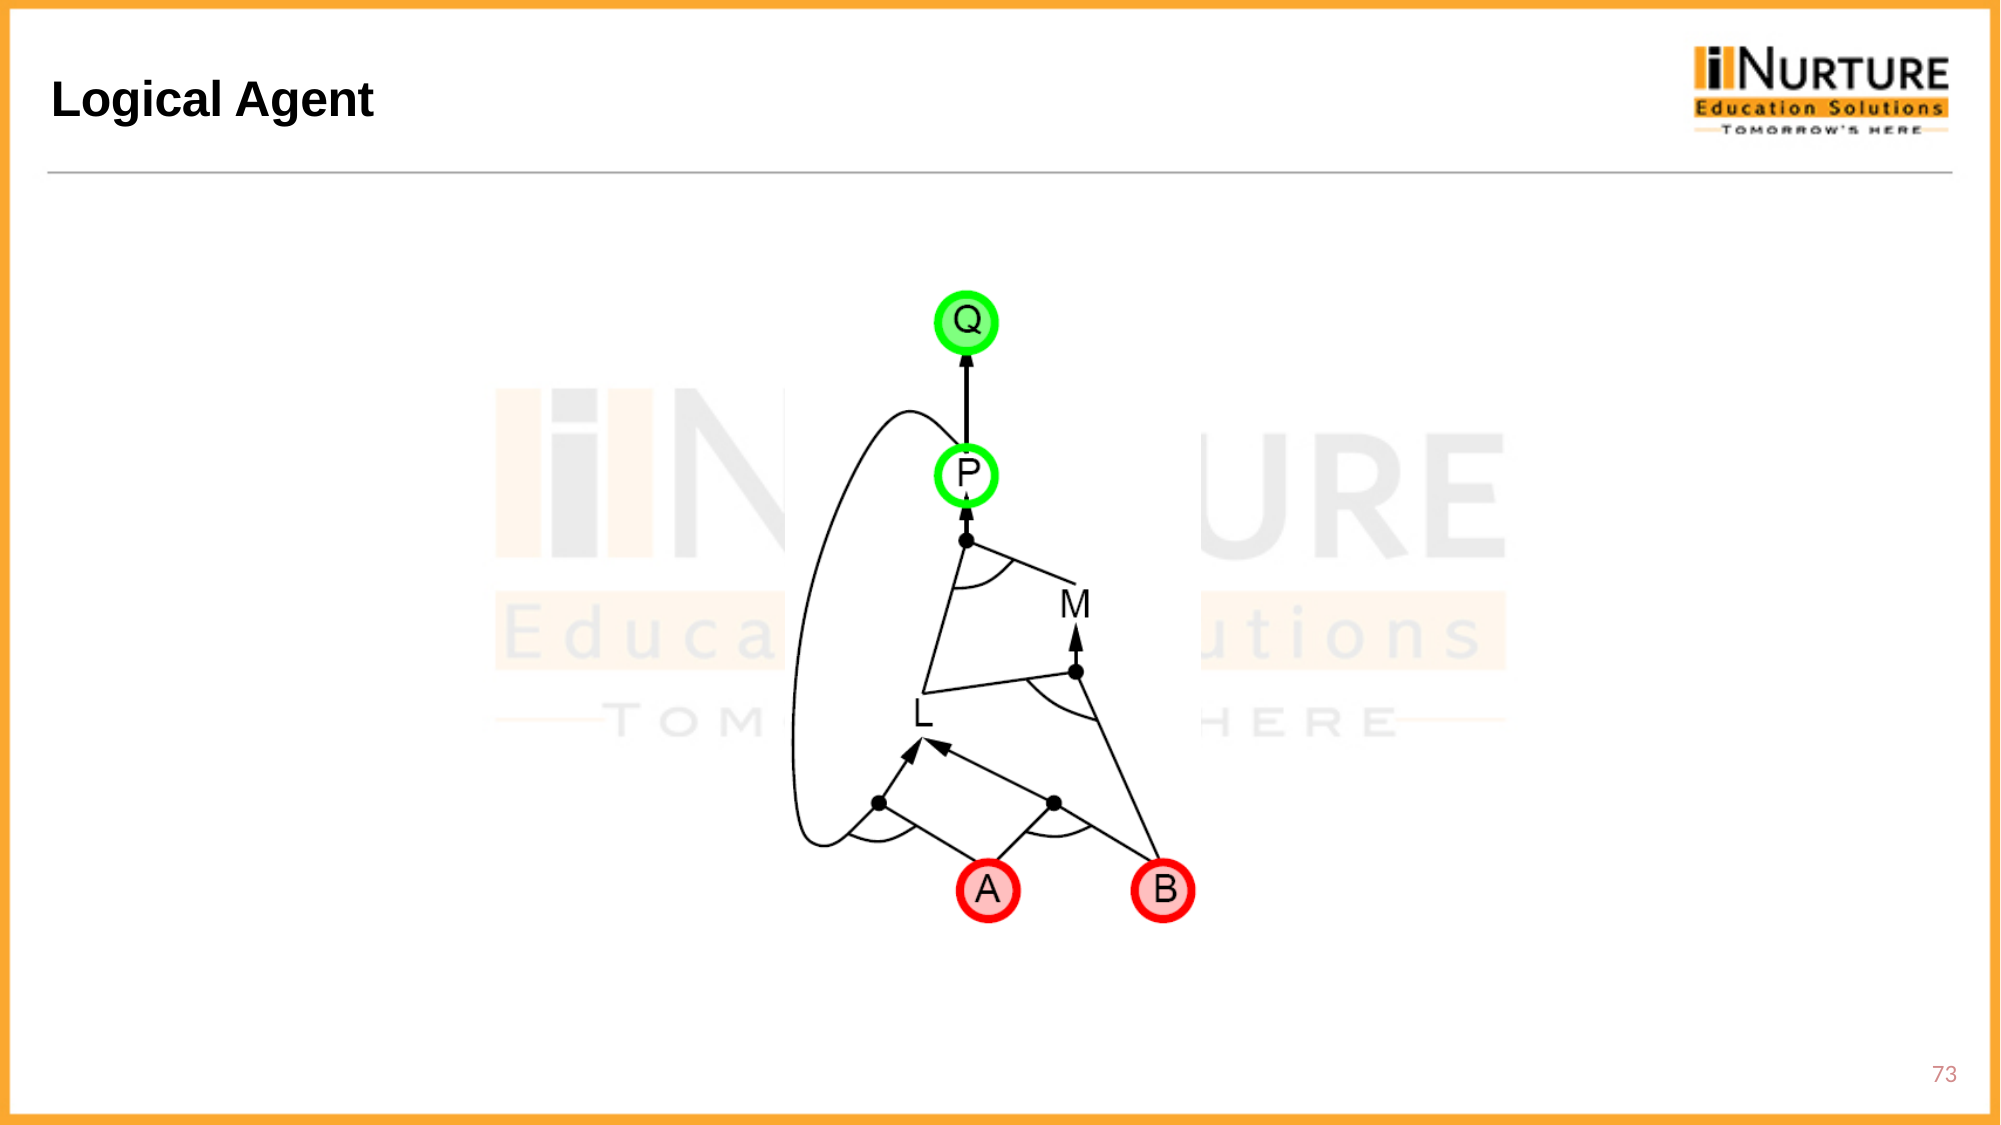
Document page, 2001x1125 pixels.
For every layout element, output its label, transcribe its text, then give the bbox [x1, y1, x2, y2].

slide_number 73 [1901, 1042, 1973, 1103]
text_box Logical Agent [33, 59, 1716, 134]
picture [0, 0, 2001, 1125]
